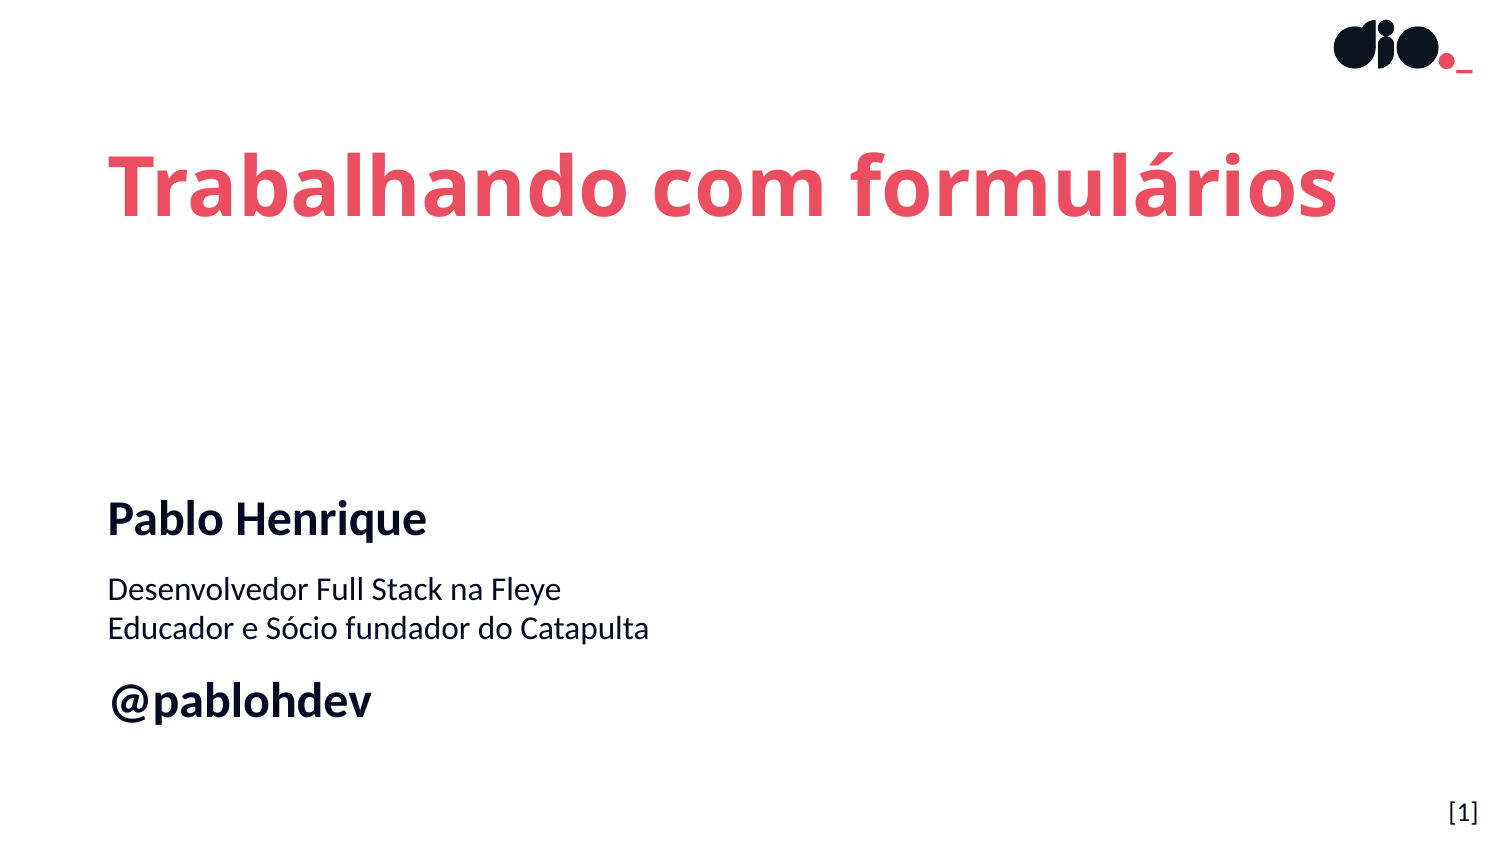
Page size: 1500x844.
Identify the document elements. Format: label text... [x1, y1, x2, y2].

picture [1333, 19, 1473, 74]
text_box Trabalhando com formulários [92, 104, 1404, 422]
slide_number [1] [1403, 779, 1494, 844]
text_box Pablo Henrique Desenvolvedor Full Stack na Fleye Educador e Sócio fundador do Catapulta @pablohdev [92, 470, 1202, 789]
